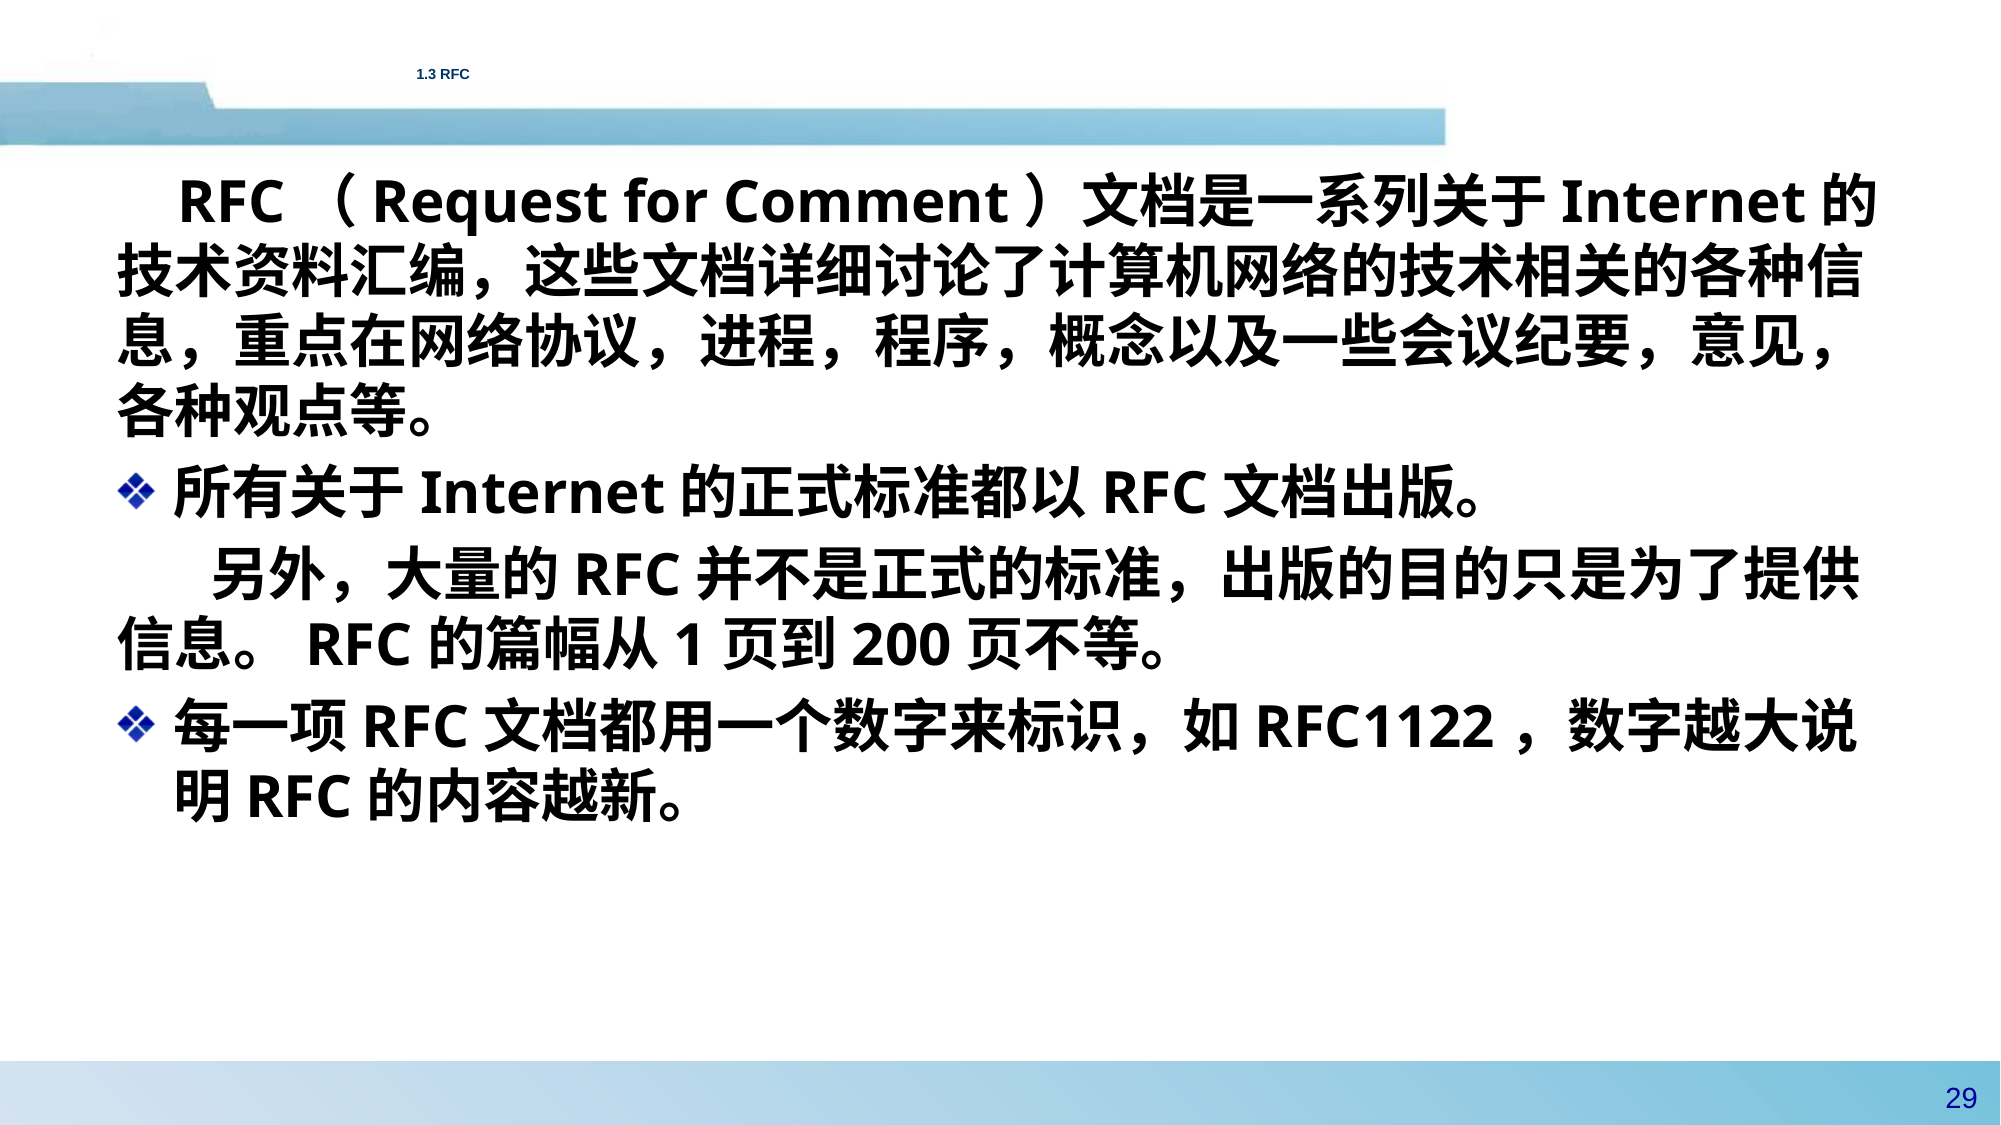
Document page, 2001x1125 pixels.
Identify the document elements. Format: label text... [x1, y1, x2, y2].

picture [0, 12, 1612, 371]
slide_number 28 [1850, 1071, 1993, 1125]
picture [116, 703, 158, 745]
title 1.3 RFC [401, 39, 1397, 109]
list RFC（Request for Comment）文档是一系列关于Internet的技术资料汇编，这些文档详细讨论了计算机网络的技术相关的各种信息，重点在网络协议，进程，程序，概念以及一些会议纪要，意见，各种观点等。 所有关于Internet的正式标准都以RFC文档出版。 另外，大量的RFC并不是正式的标准，出版的目的只是为了提供信息。RFC的篇幅从1页到200页不等。 每一项RFC文档都用一个数字来标识，如RFC1122，数字越大说明RFC的内容越新。 [101, 156, 1899, 1024]
picture [116, 470, 158, 512]
